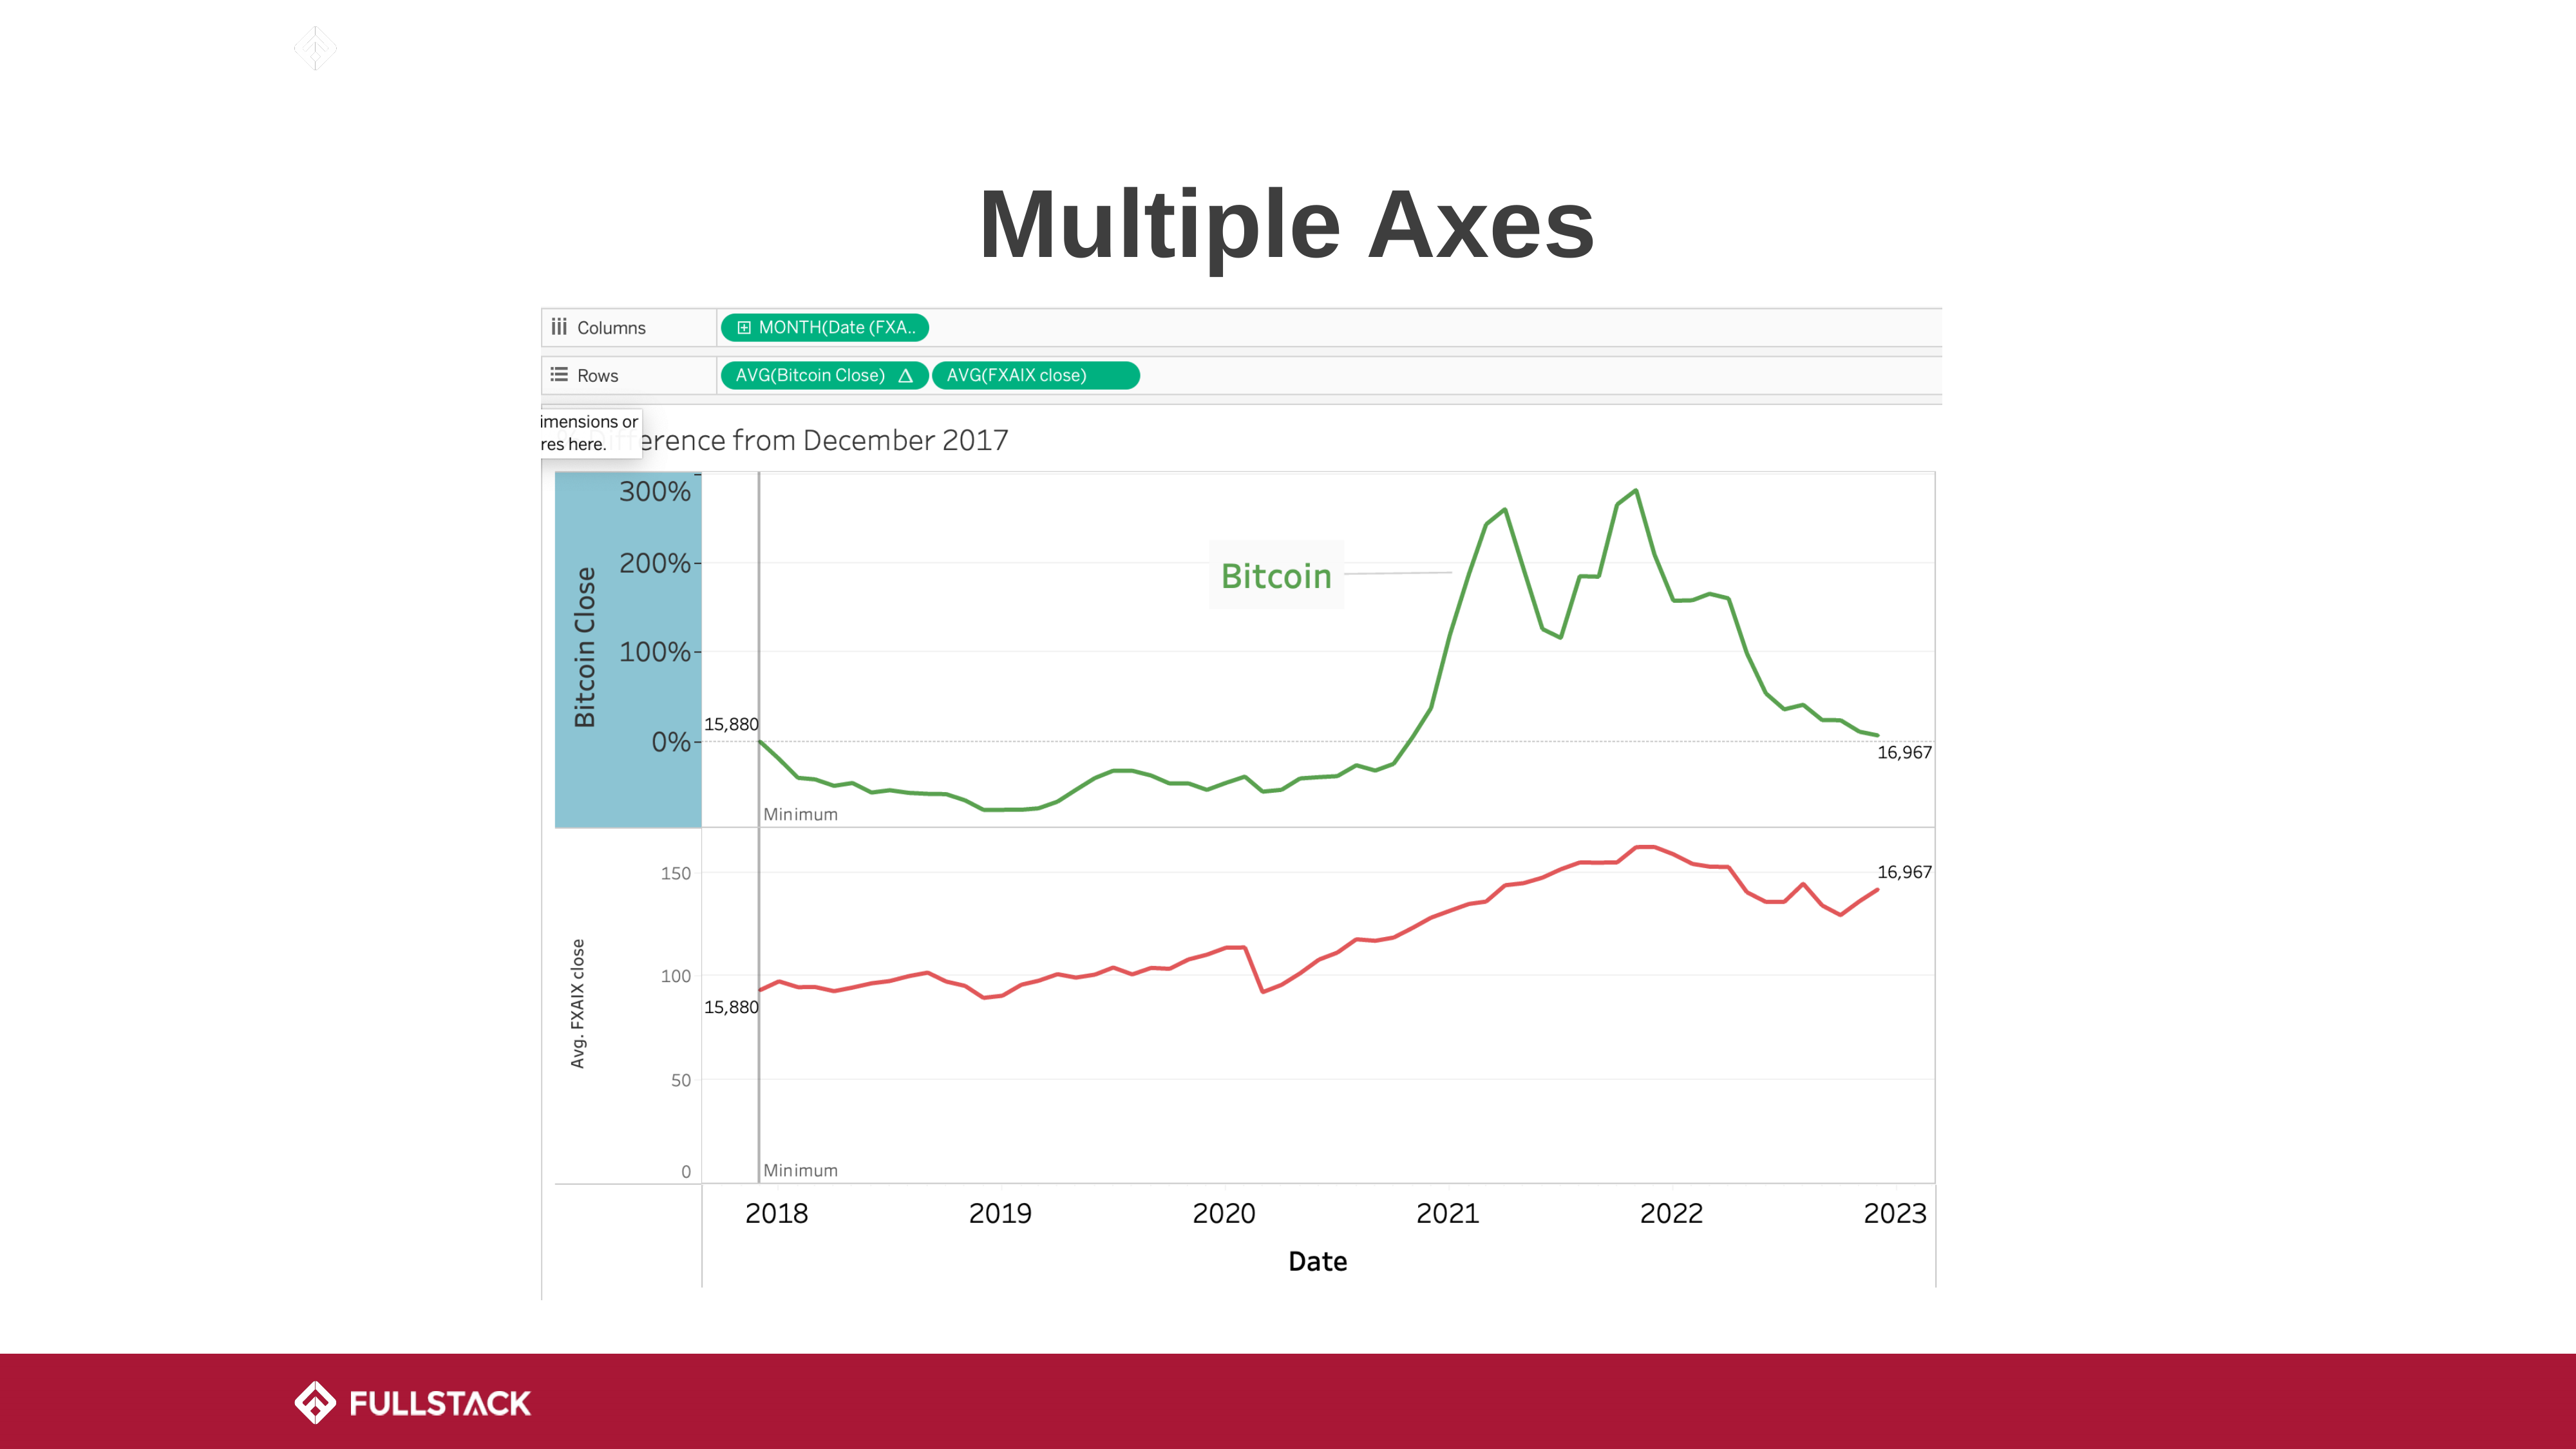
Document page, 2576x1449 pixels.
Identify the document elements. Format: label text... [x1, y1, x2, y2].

title Multiple Axes [278, 130, 2298, 307]
picture [540, 307, 1942, 1301]
picture [292, 26, 339, 71]
picture [0, 1354, 2576, 1449]
